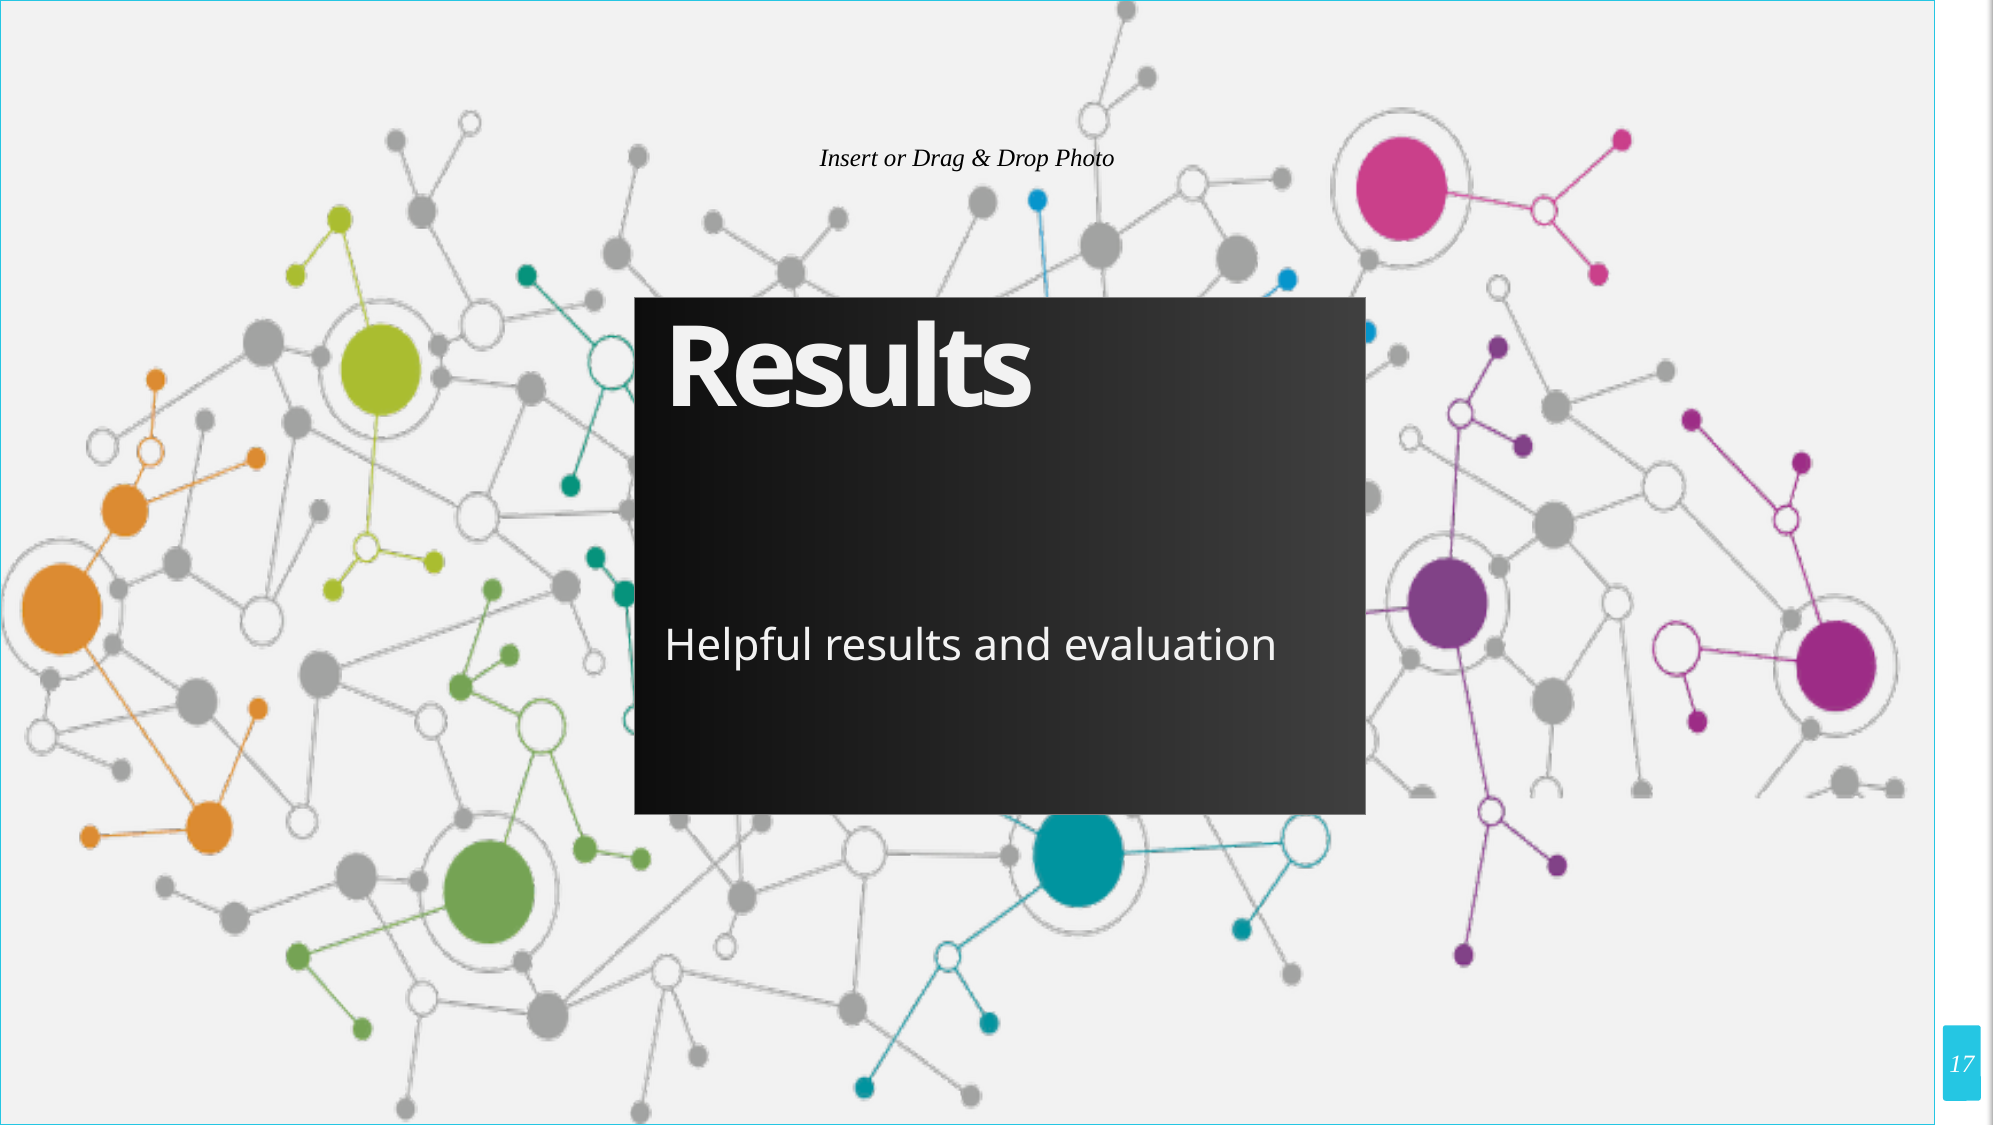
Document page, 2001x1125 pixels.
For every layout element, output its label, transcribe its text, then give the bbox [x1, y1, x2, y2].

picture [0, 0, 1935, 1125]
slide_number 17 [1935, 1029, 2000, 1096]
